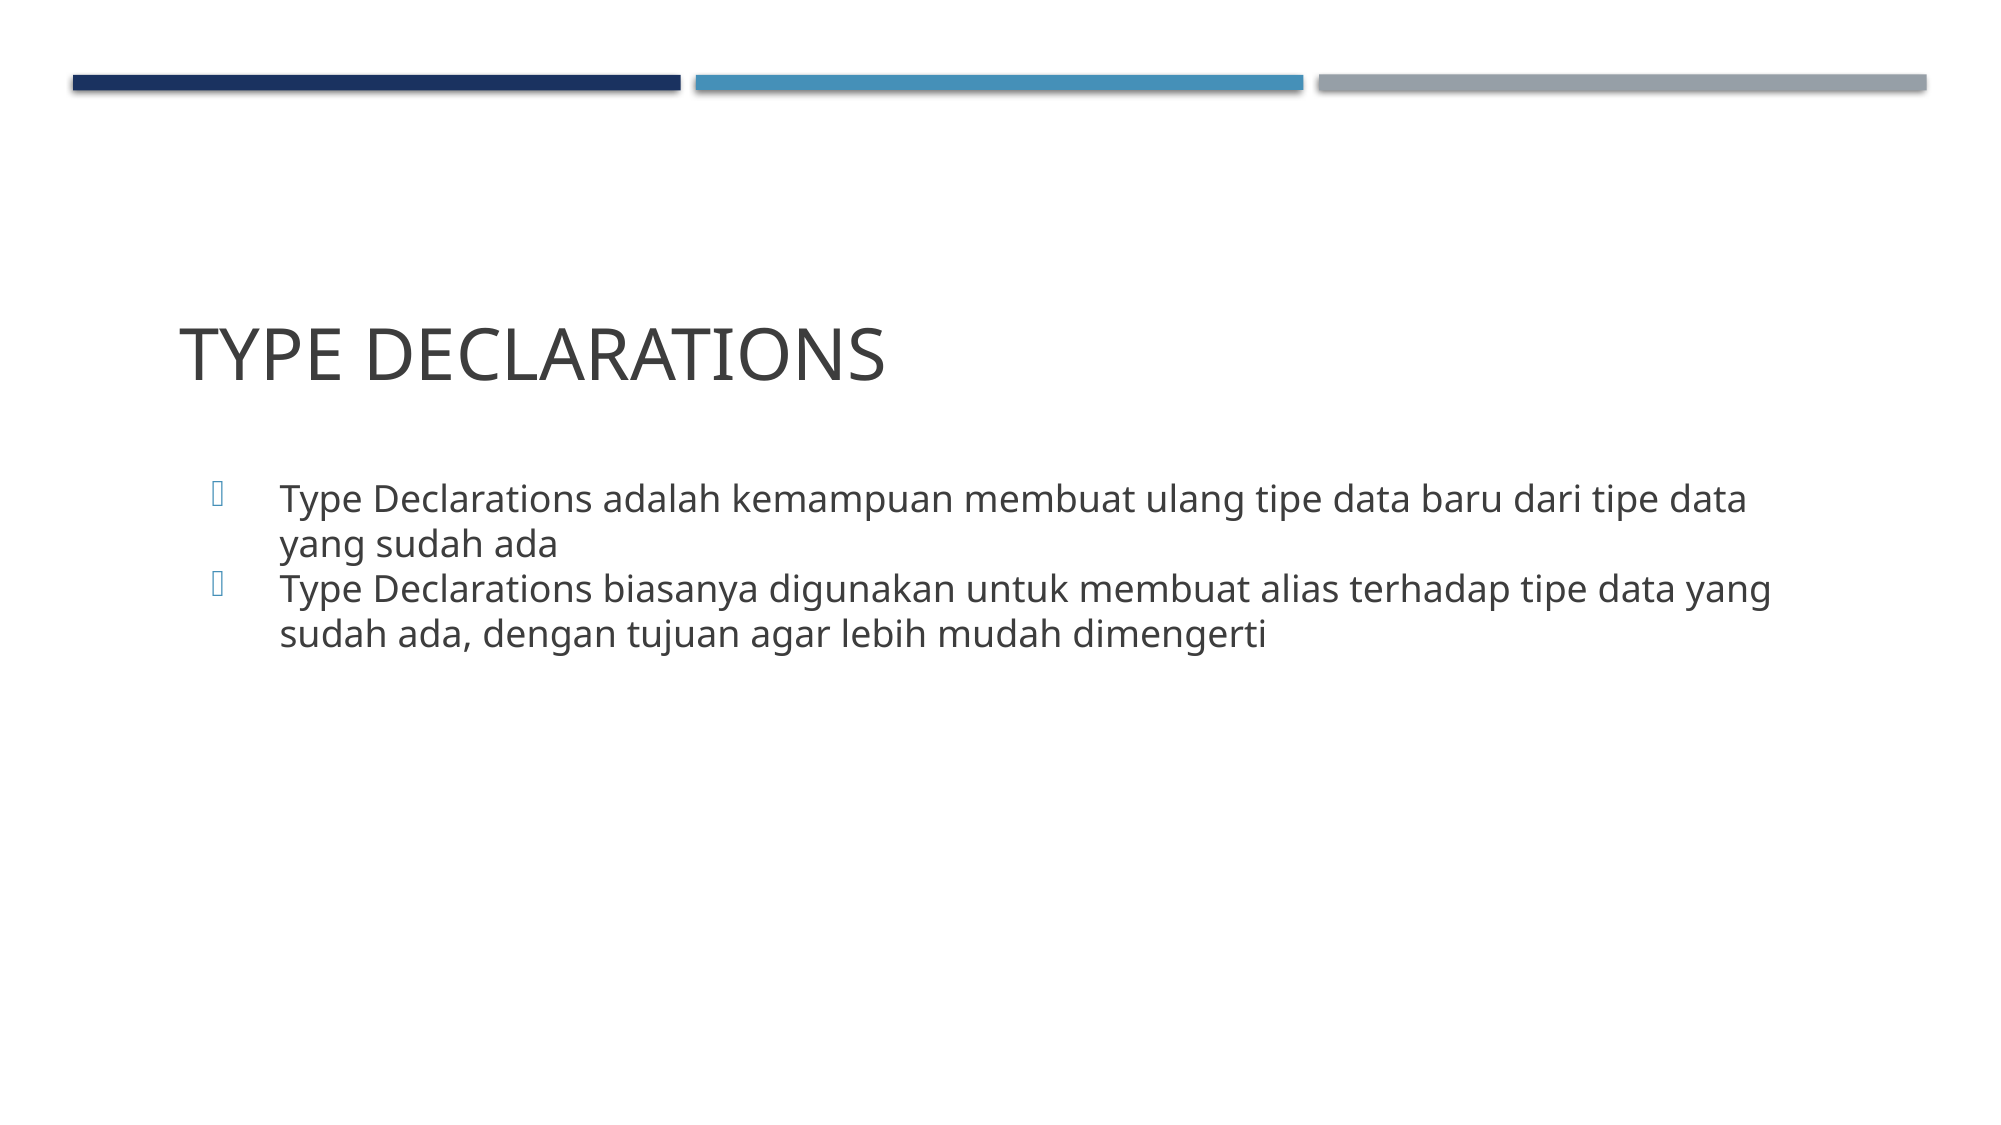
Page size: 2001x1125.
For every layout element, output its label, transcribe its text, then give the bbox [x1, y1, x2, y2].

list Type Declarations adalah kemampuan membuat ulang tipe data baru dari tipe data yang sudah ada Type Declarations biasanya digunakan untuk membuat alias terhadap tipe data yang sudah ada, dengan tujuan agar lebih mudah dimengerti [159, 454, 1842, 950]
title Type Declarations [159, 288, 1842, 406]
